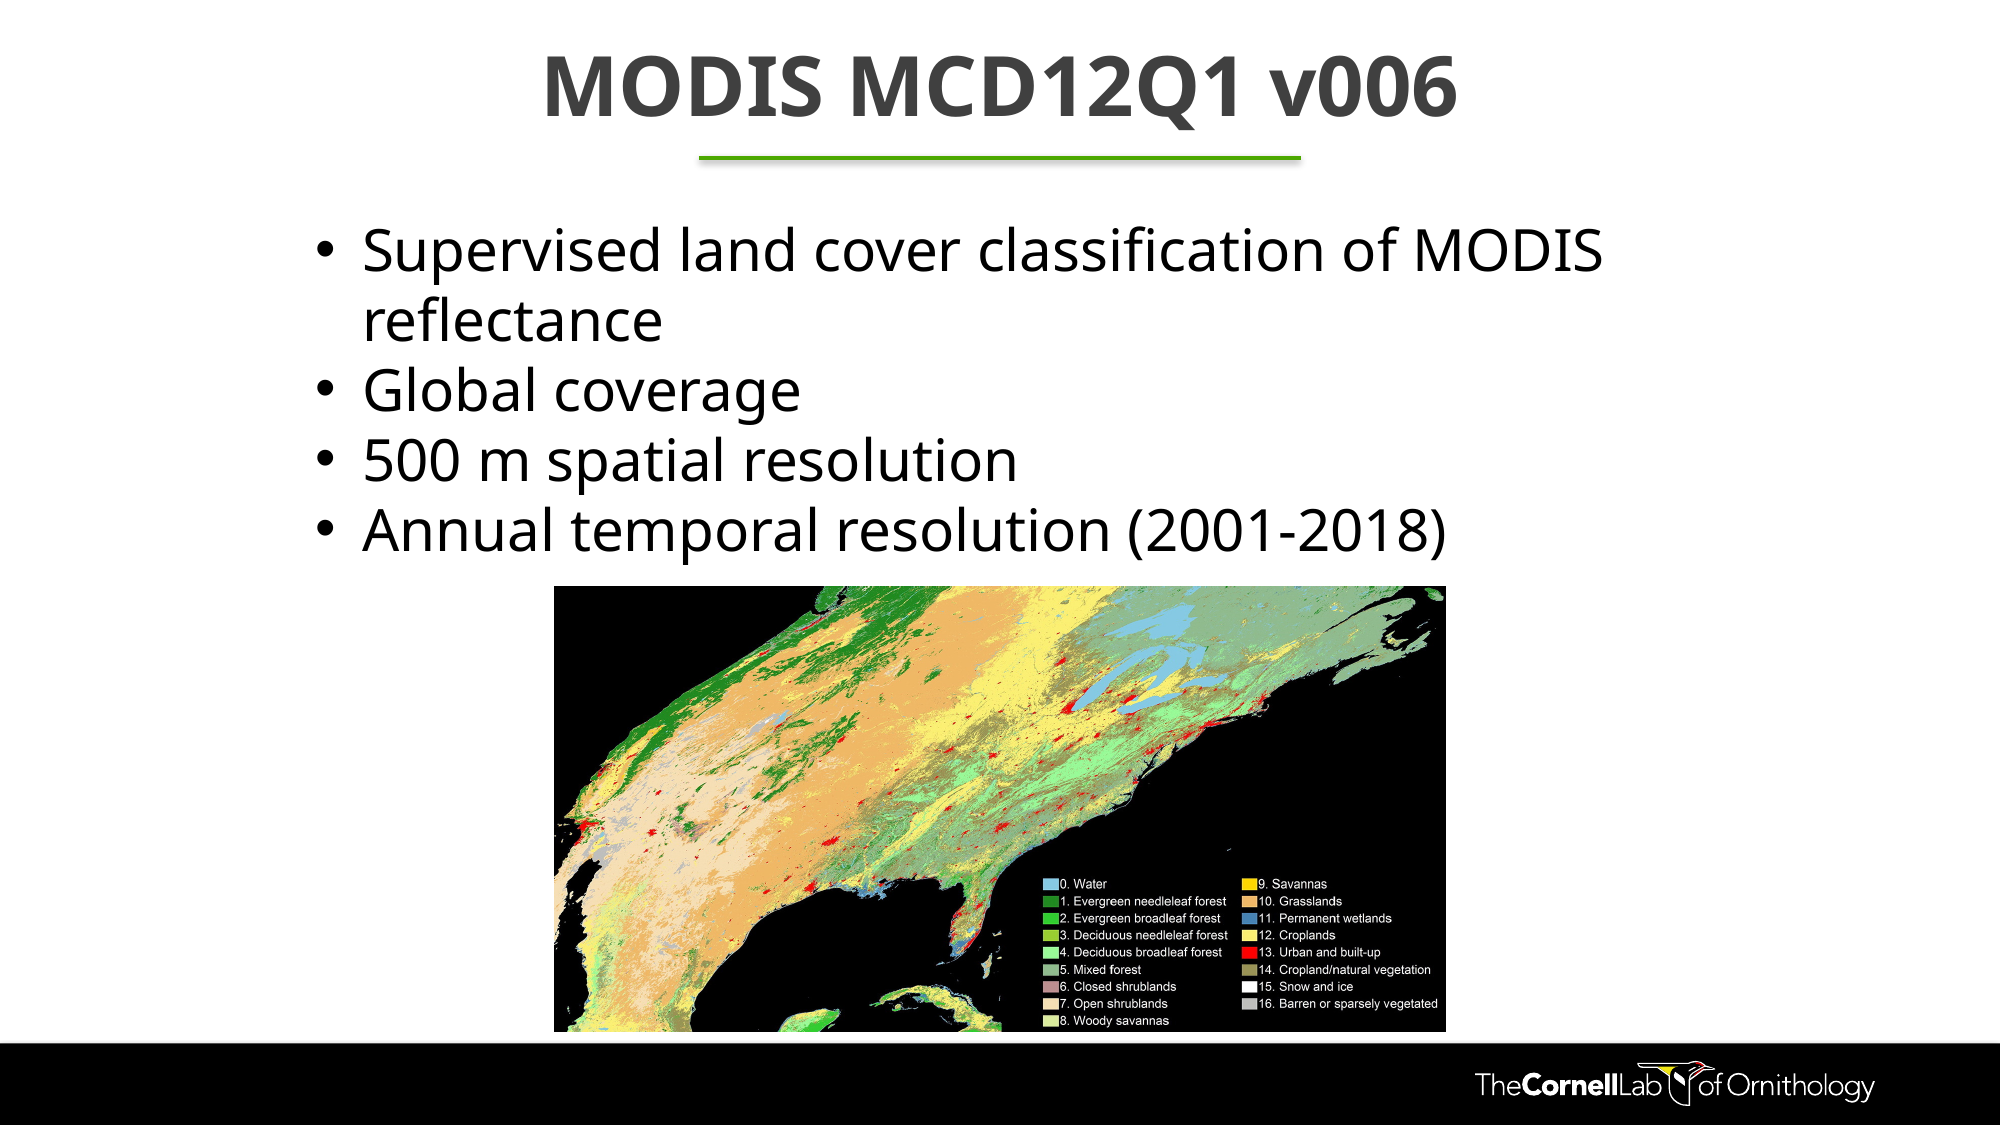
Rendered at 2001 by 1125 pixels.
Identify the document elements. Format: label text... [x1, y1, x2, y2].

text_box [0, 1043, 2000, 1125]
picture [554, 585, 1446, 1032]
text_box Supervised land cover classification of MODIS reflectance Global coverage 500 m spatial resolution Annual temporal resolution (2001-2018) [300, 205, 1817, 641]
text_box MODIS MCD12Q1 v006 [300, 7, 1700, 159]
